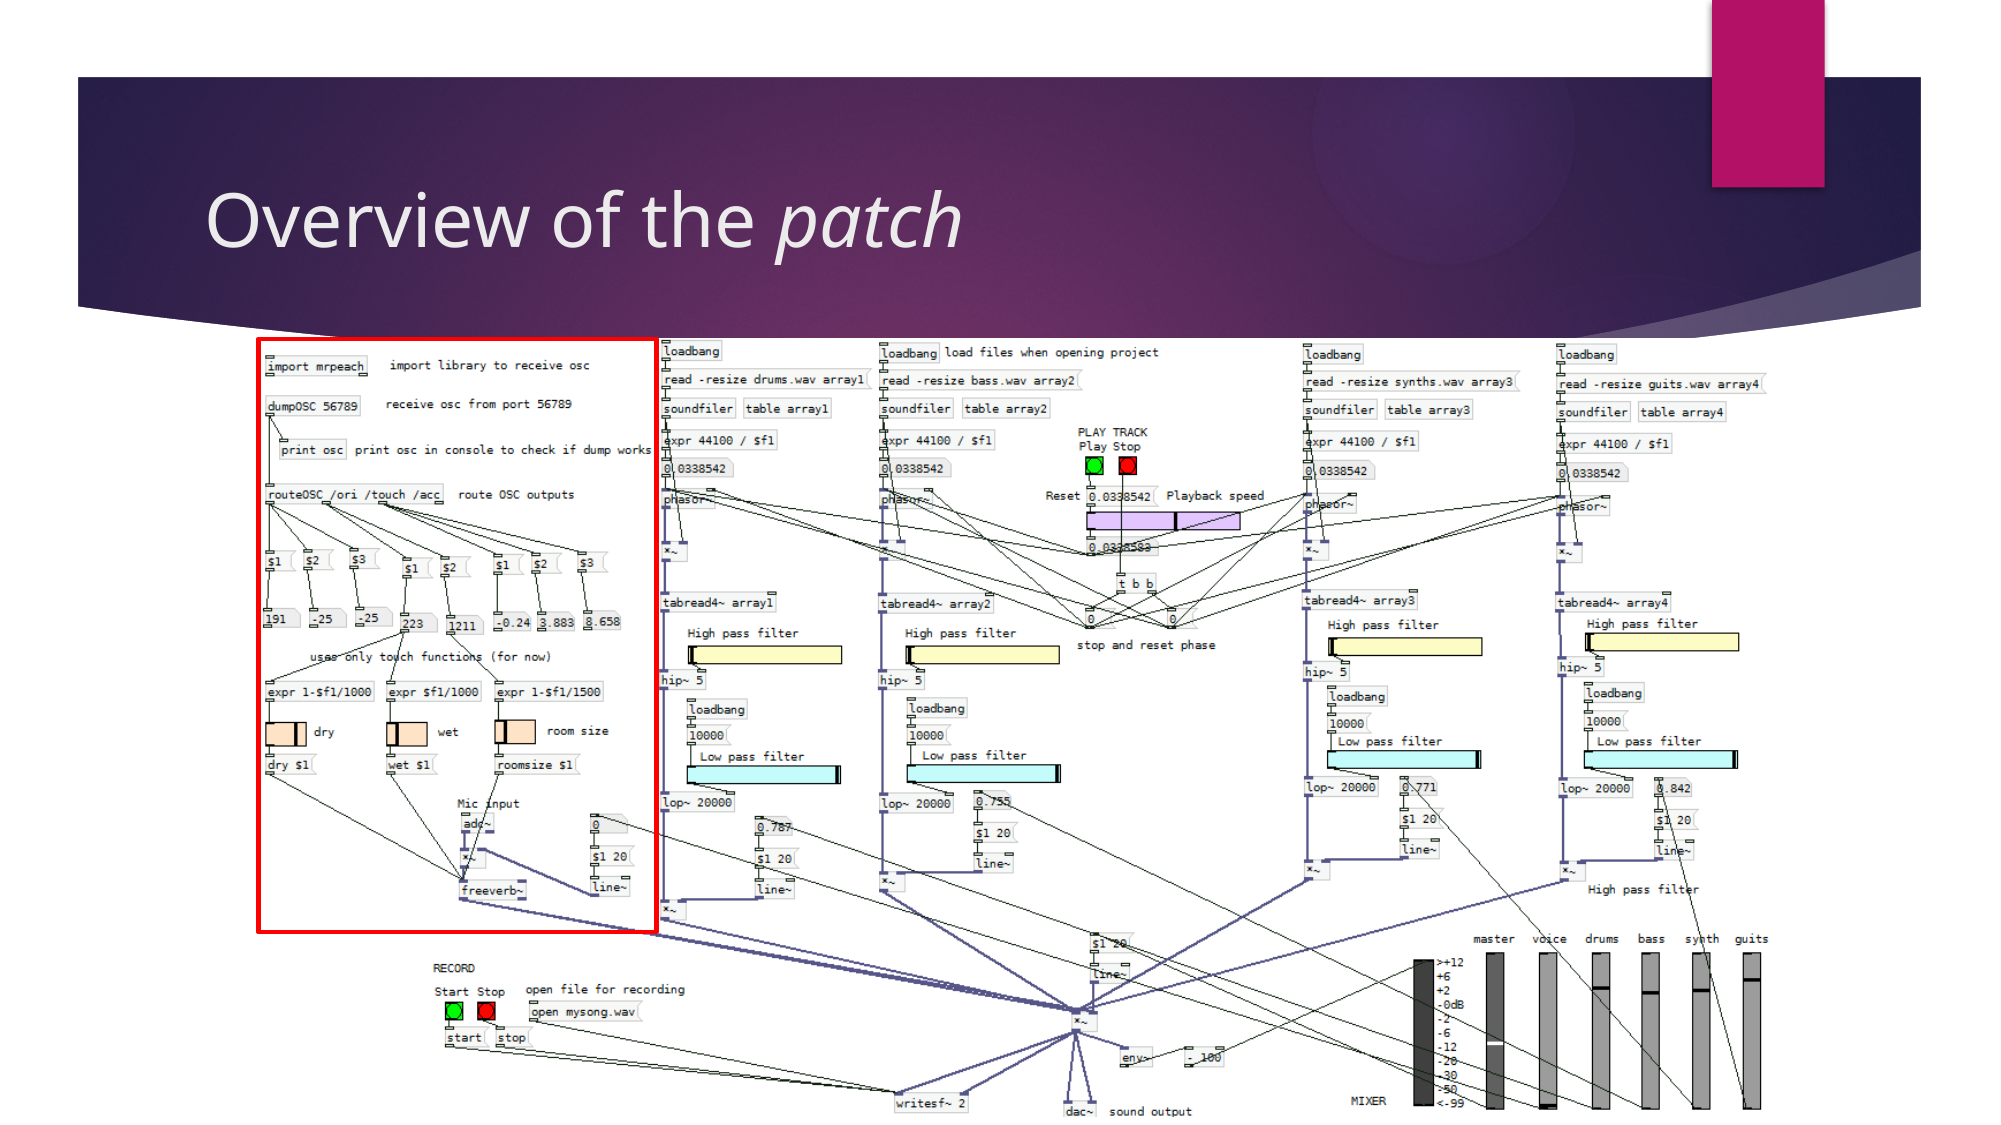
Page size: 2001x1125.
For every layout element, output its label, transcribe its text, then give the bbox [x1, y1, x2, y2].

picture [257, 338, 1781, 1117]
title Overview of the patch [189, 159, 1627, 276]
